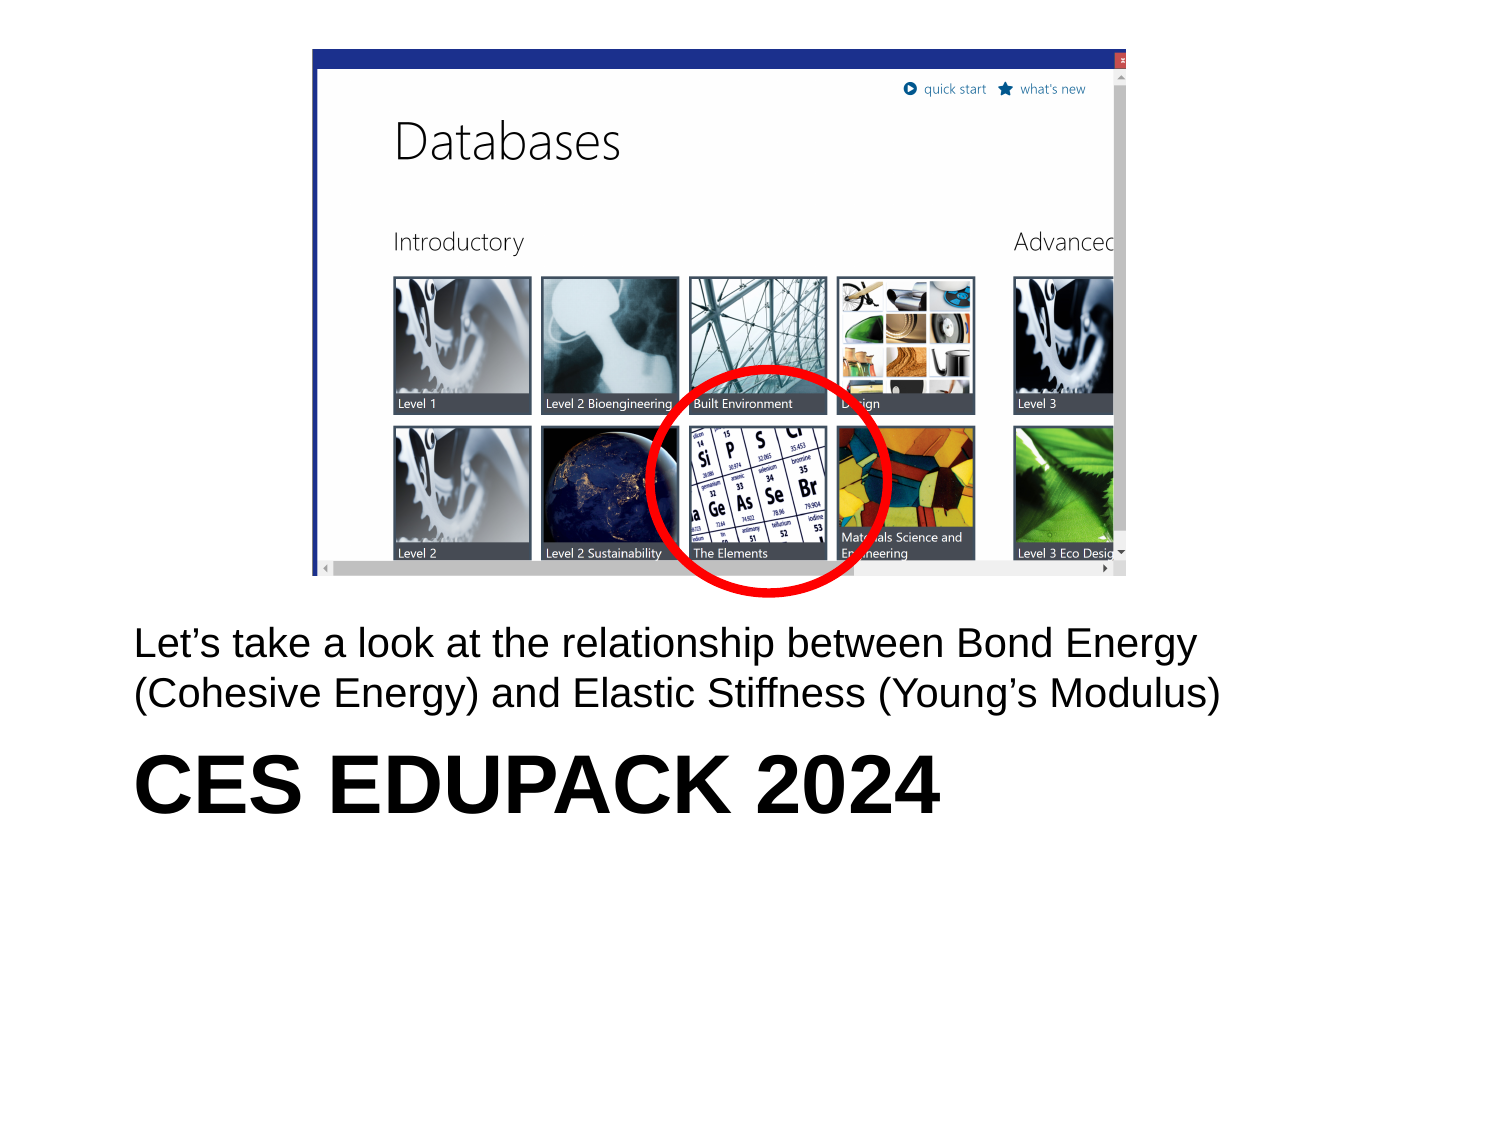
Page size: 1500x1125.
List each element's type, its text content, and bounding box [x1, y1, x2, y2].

picture [312, 49, 1126, 576]
text_box [718, 585, 819, 596]
title CES EDUPACK 2024 [118, 724, 1394, 947]
list Let’s take a look at the relationship between Bond Energy (Cohesive Energy) and Elastic Stiffness (Young’s Modulus) [118, 476, 1394, 724]
